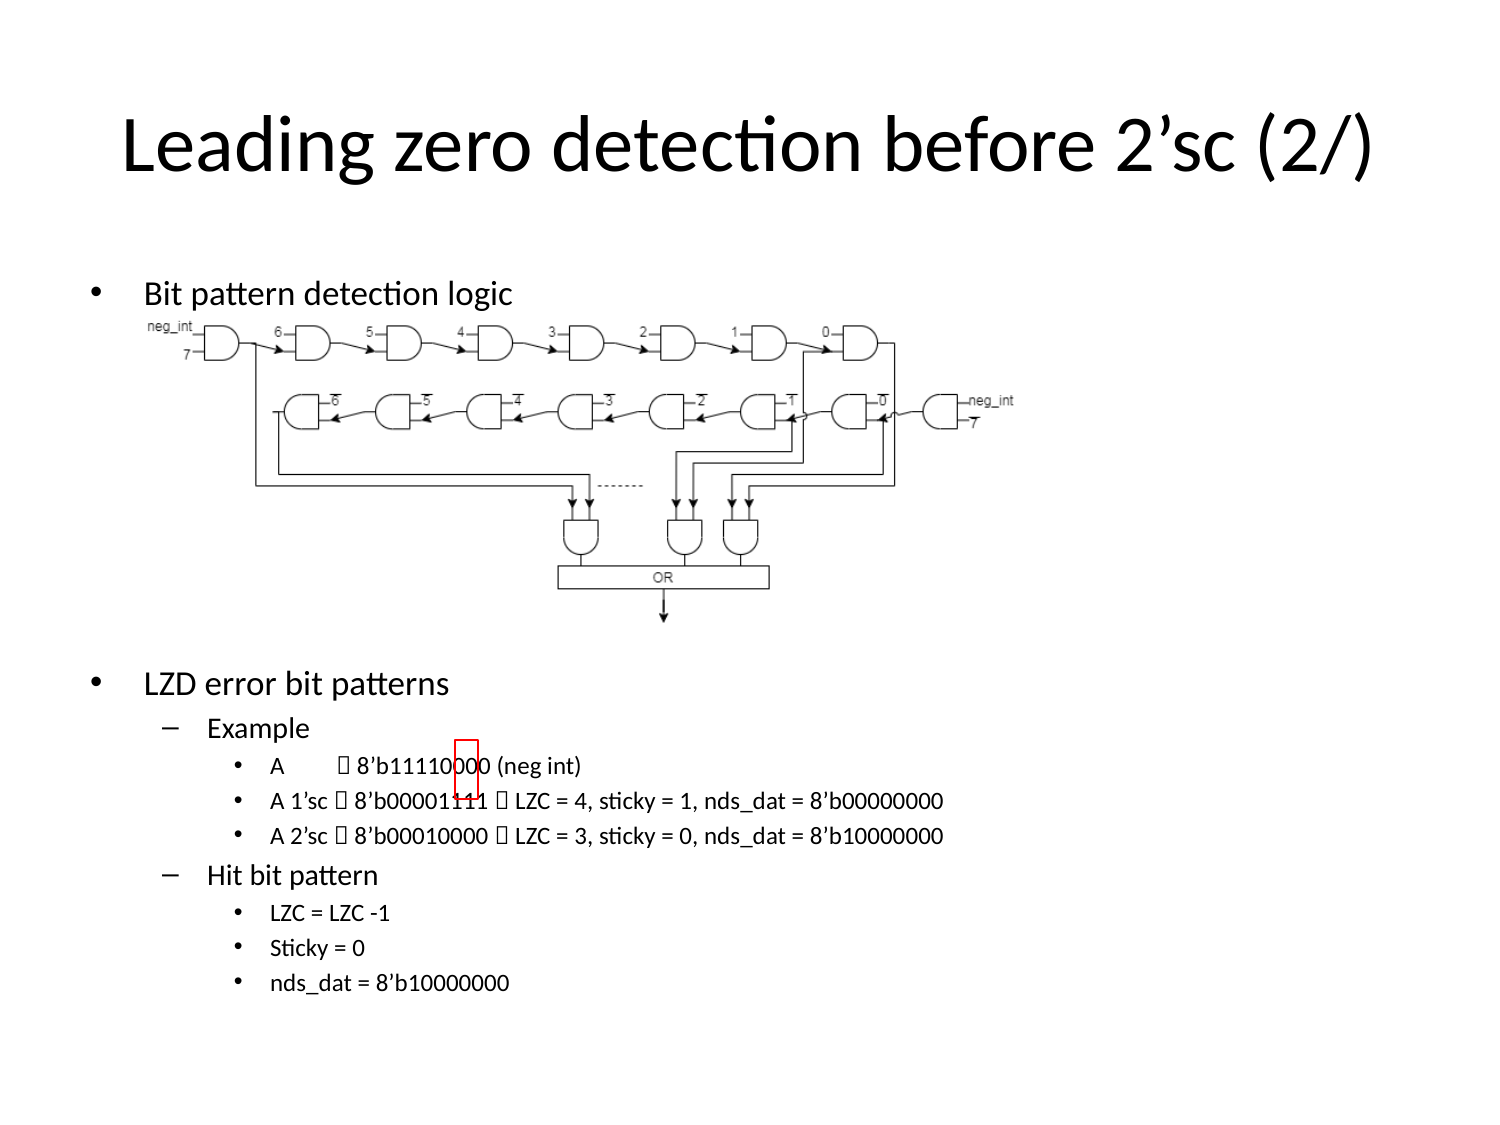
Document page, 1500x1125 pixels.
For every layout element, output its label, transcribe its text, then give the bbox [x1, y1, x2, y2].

title Leading zero detection before 2’sc (2/) [75, 45, 1425, 233]
text_box [453, 738, 480, 801]
list Bit pattern detection logic LZD error bit patterns Example A  8’b11110000 (neg int) A 1’sc  8’b00001111  LZC = 4, sticky = 1, nds_dat = 8’b00000000 A 2’sc  8’b00010000  LZC = 3, sticky = 0, nds_dat = 8’b10000000 Hit bit pattern LZC = LZC -1 Sticky = 0 nds_dat = 8’b10000000 [75, 262, 1459, 1005]
picture [147, 314, 1015, 634]
